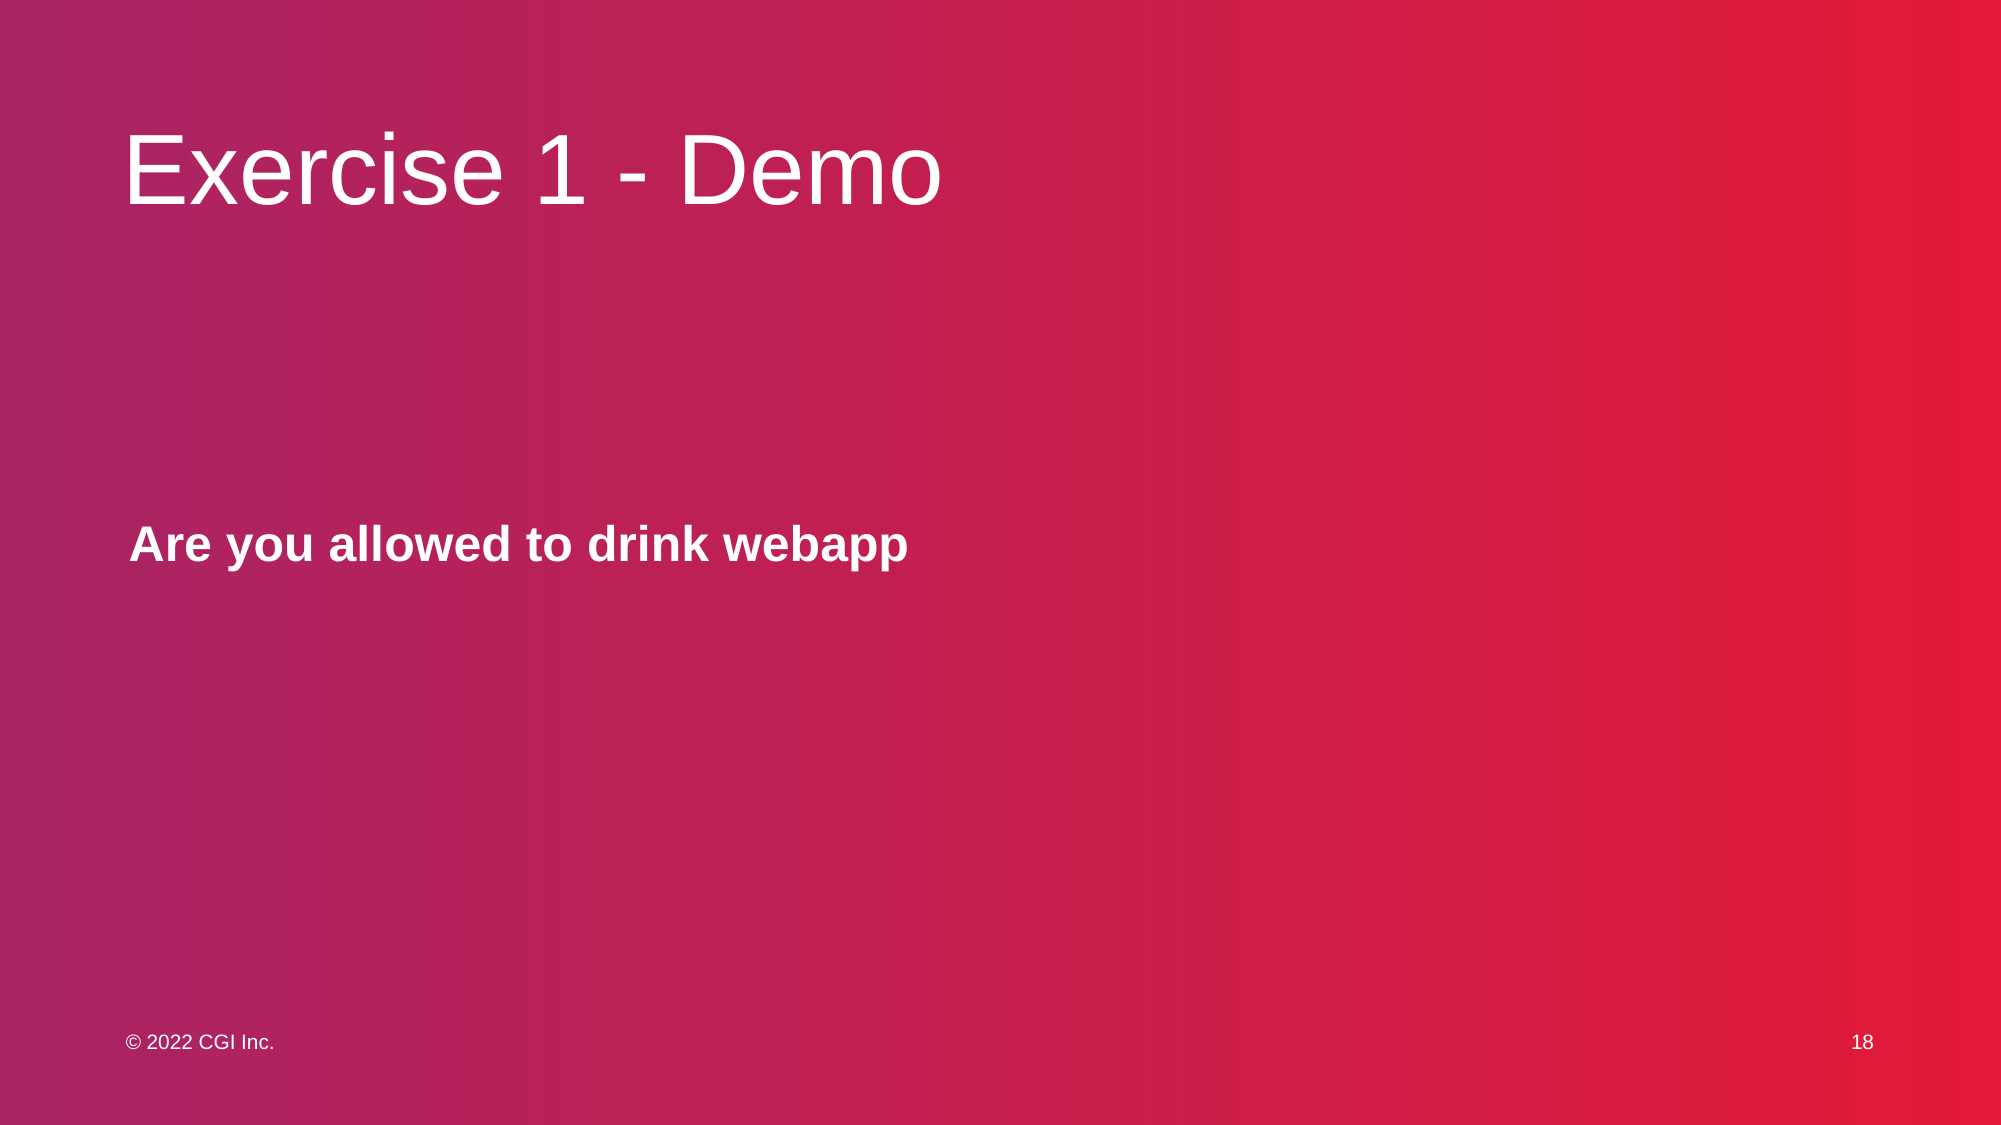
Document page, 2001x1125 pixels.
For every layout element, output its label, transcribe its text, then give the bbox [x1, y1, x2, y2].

subtitle Are you allowed to drink webapp [128, 511, 1133, 849]
slide_number 18 [1831, 1027, 1875, 1056]
title Exercise 1 - Demo [122, 104, 1130, 470]
